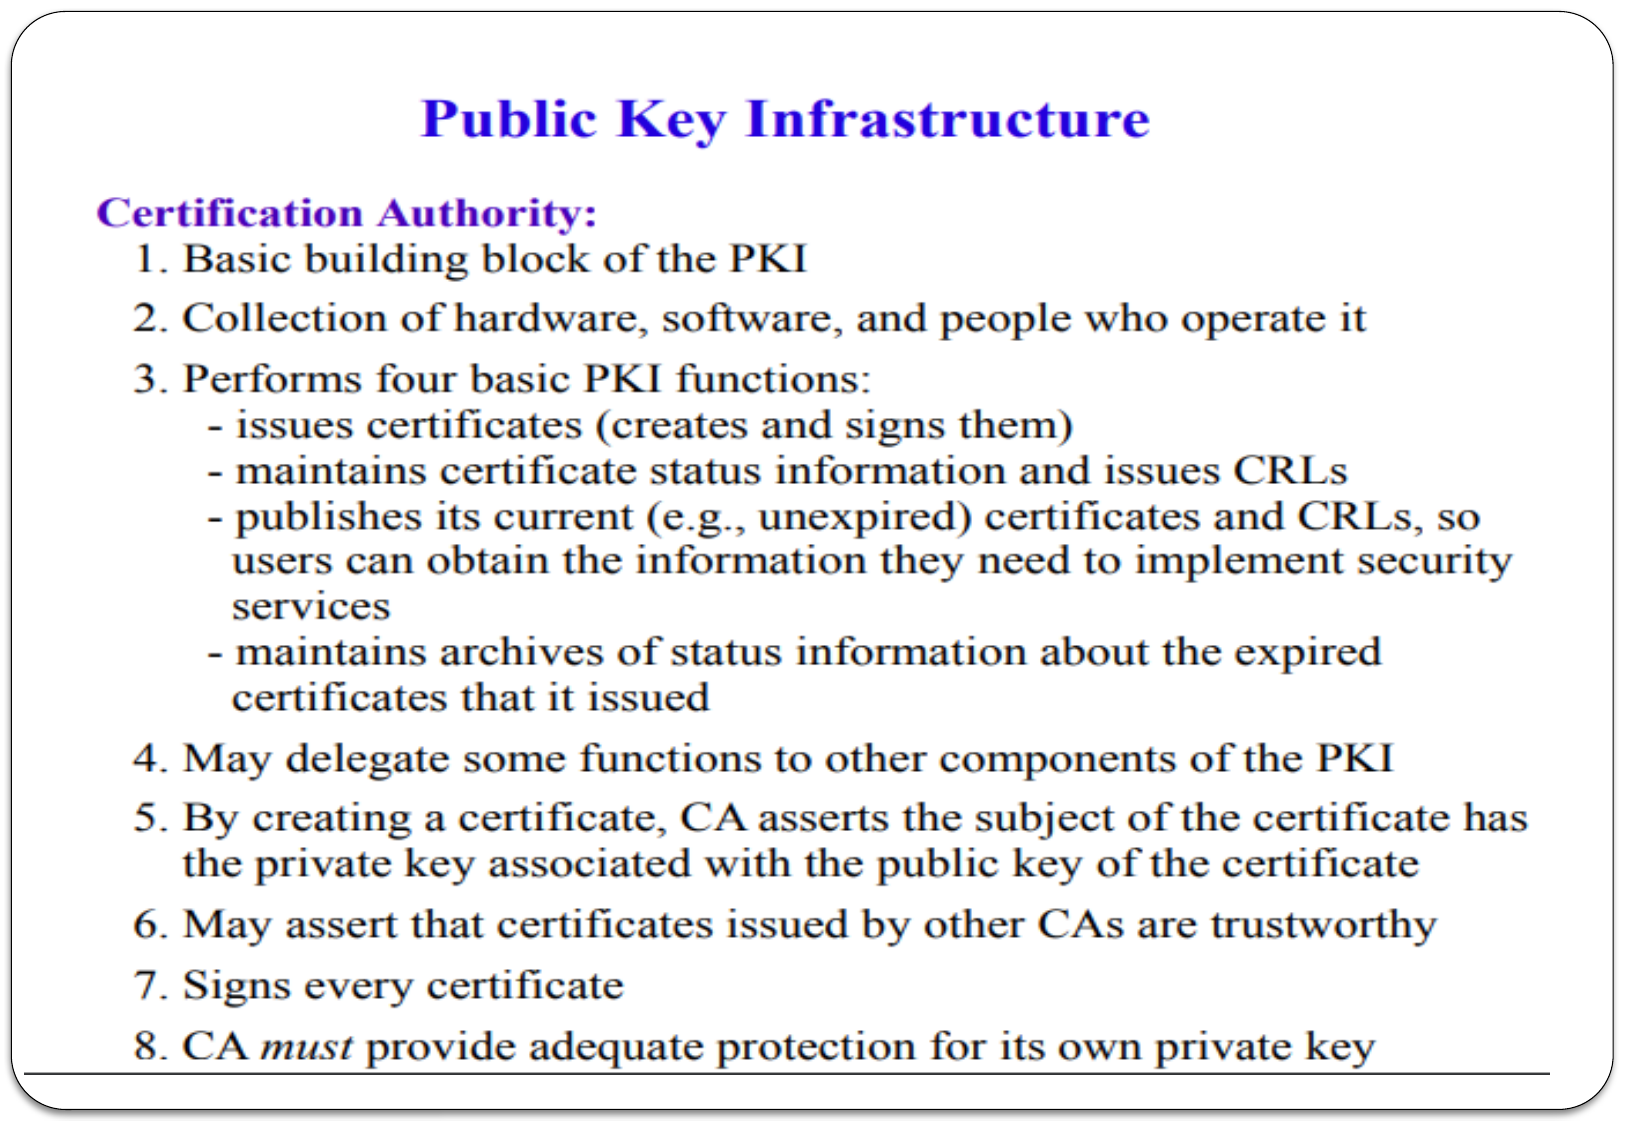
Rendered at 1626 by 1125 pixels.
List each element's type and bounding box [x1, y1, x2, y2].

picture [24, 74, 1551, 1076]
